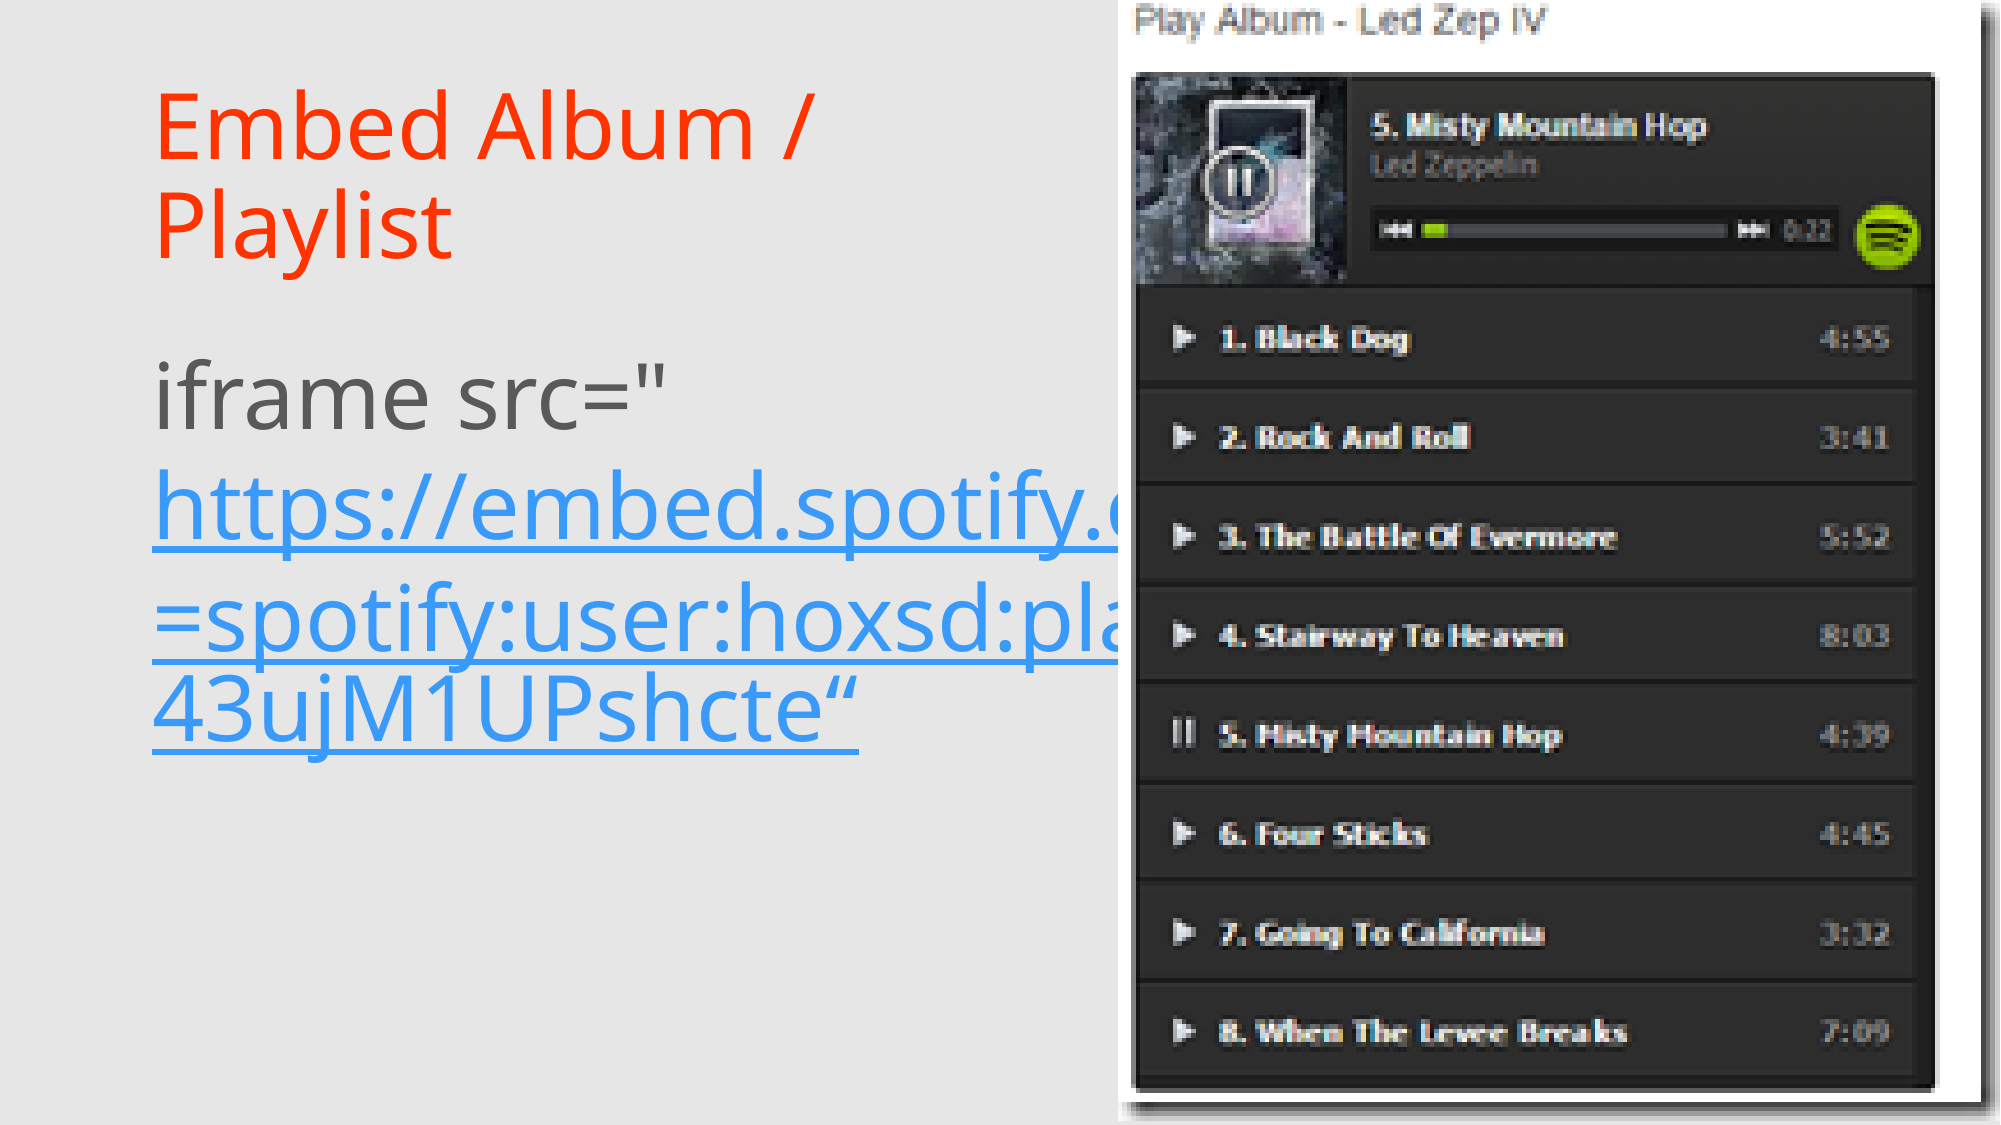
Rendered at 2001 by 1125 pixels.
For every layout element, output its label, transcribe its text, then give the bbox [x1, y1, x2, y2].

picture [1118, 0, 2000, 1121]
list iframe src="https://embed.spotify.com/?uri=spotify:user:hoxsd:playlist:0Z7jXtAId643ujM1UPshcte“ [137, 342, 1118, 859]
title Embed Album / Playlist [137, 59, 858, 300]
